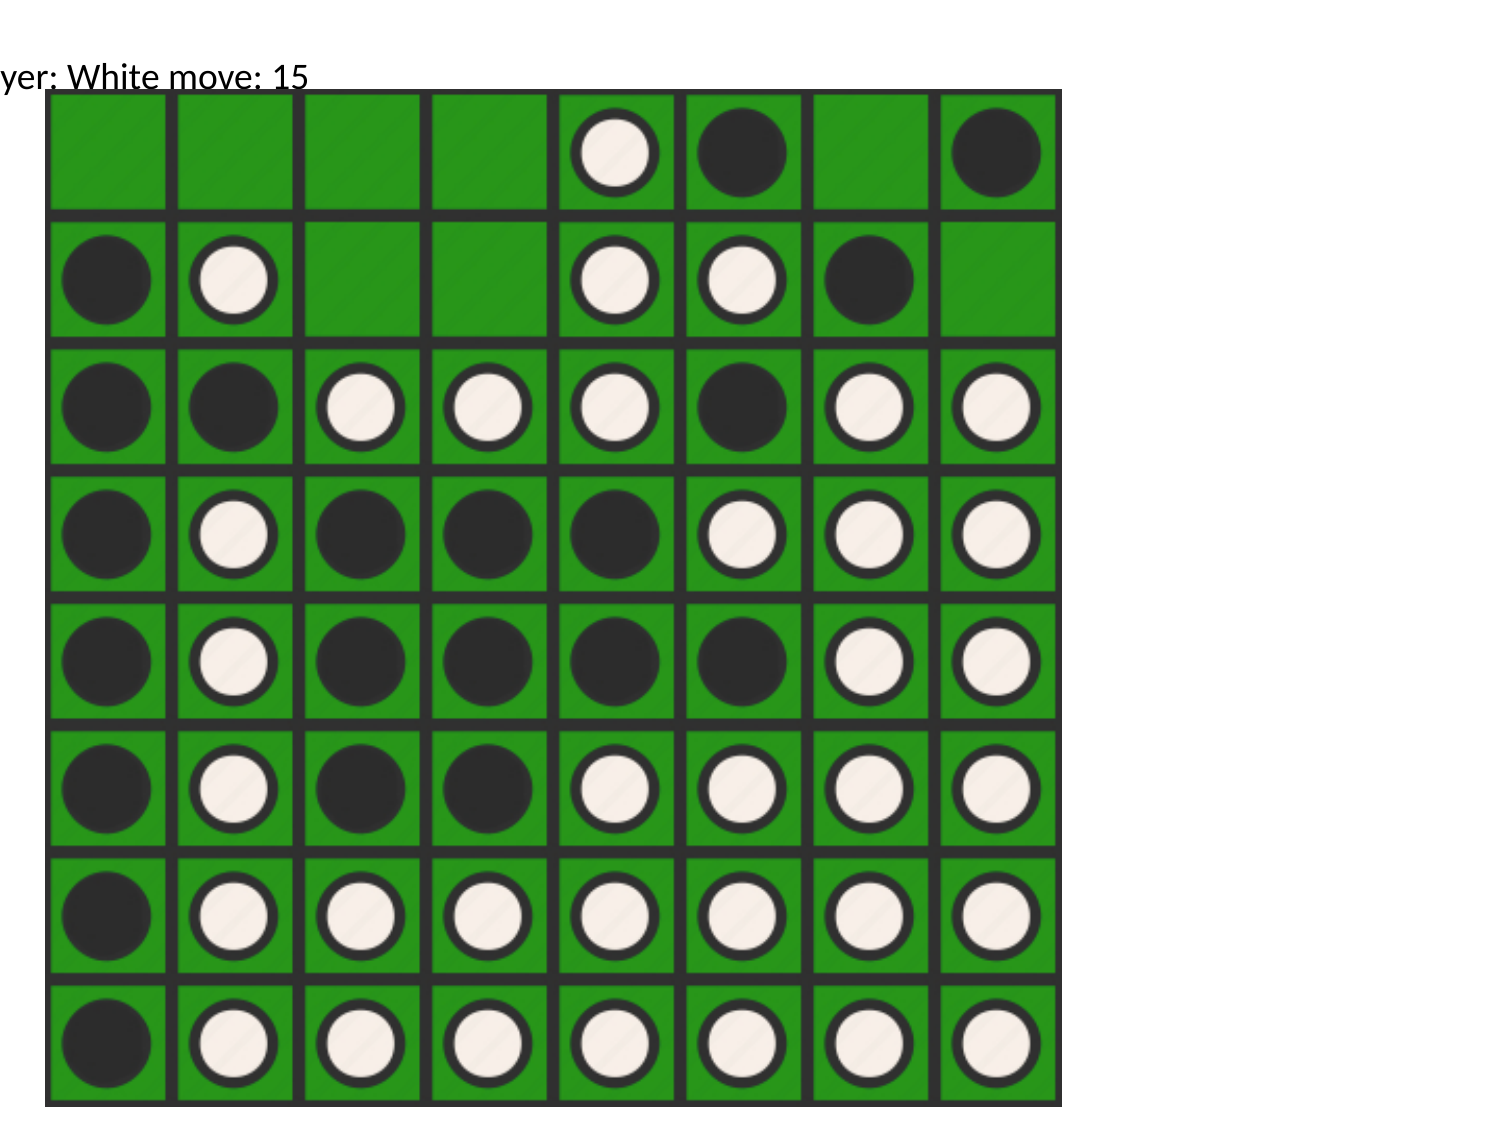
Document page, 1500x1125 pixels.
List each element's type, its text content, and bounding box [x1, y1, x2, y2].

picture [44, 89, 1062, 1107]
text_box turn: 52 player: White move: 15 [0, 44, 325, 105]
